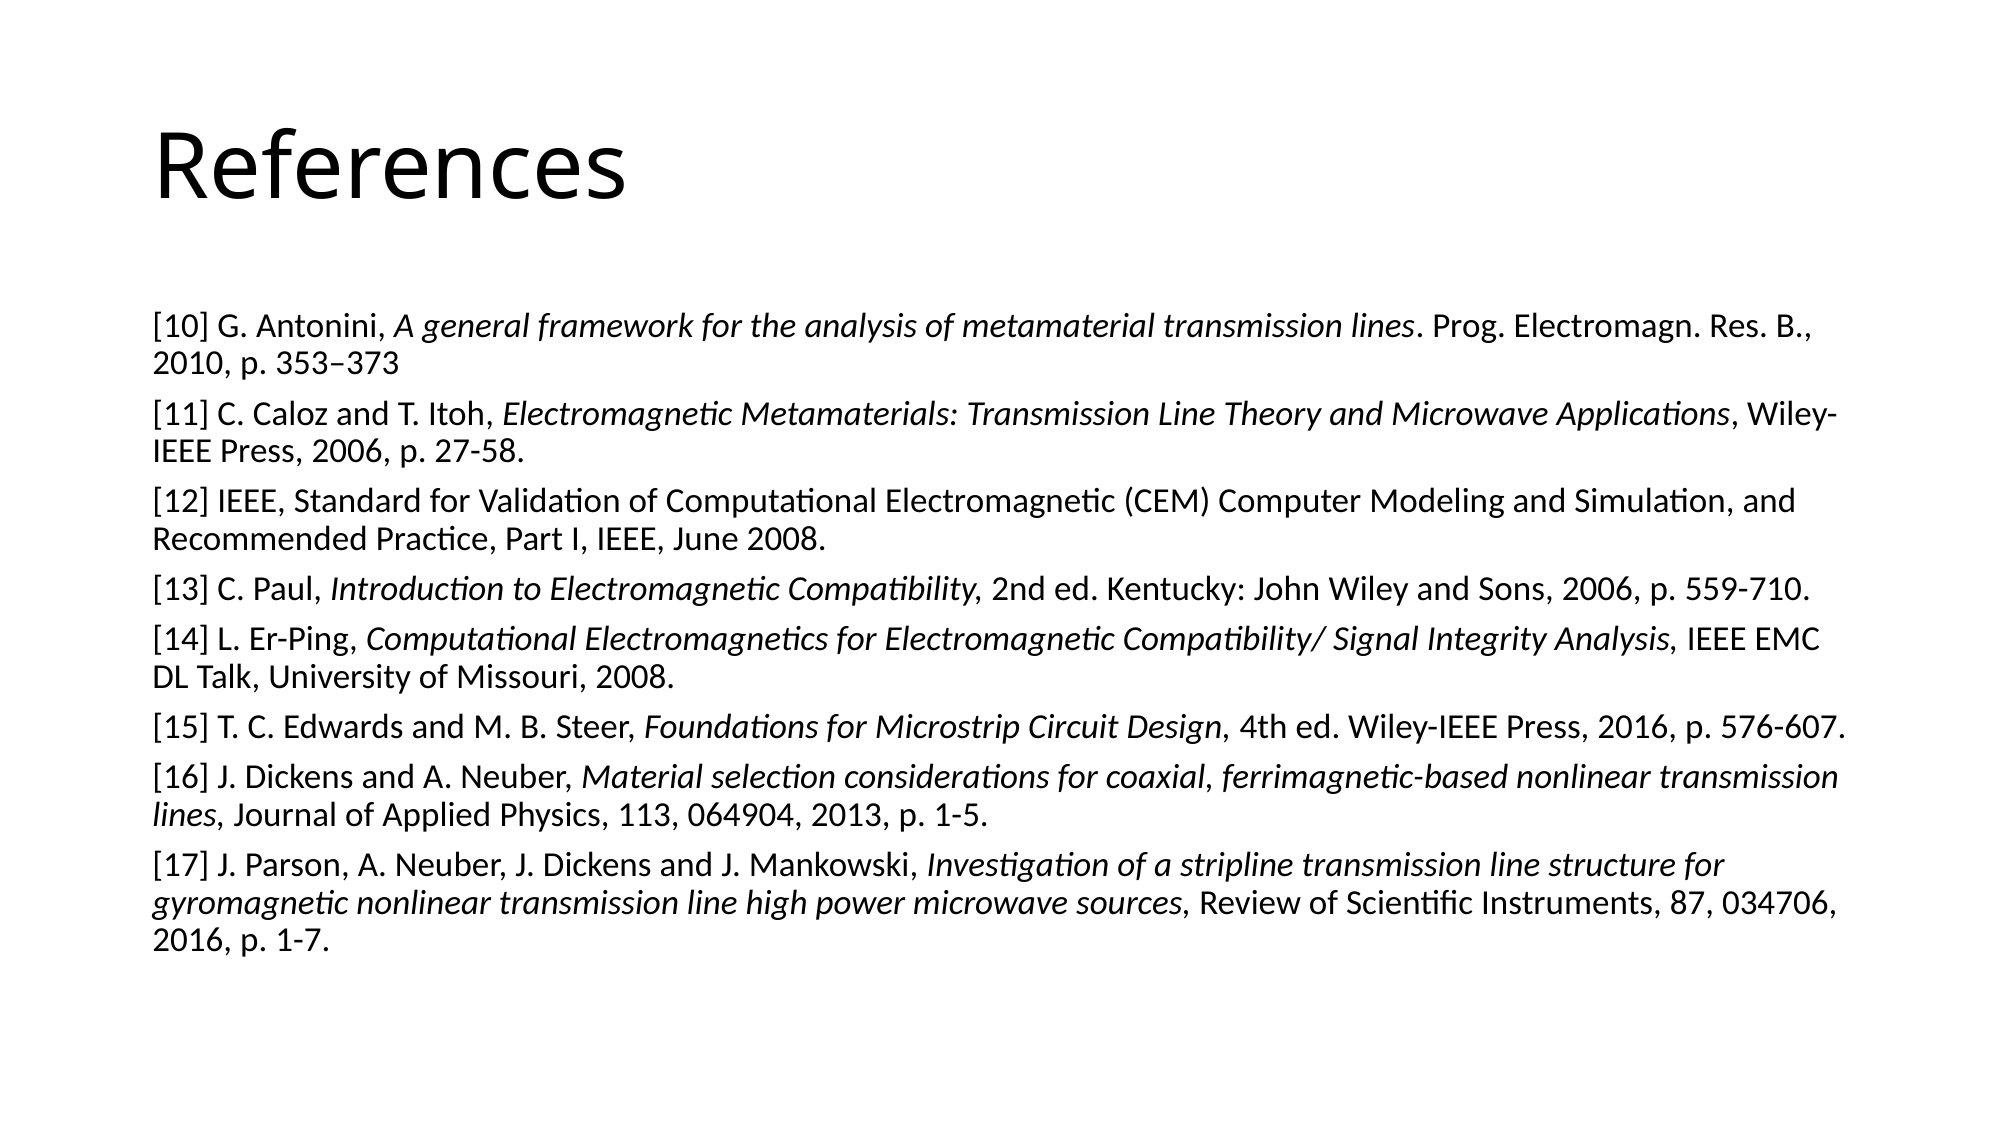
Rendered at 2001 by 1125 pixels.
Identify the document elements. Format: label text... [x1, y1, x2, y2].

title References [137, 59, 1863, 278]
list [10] G. Antonini, A general framework for the analysis of metamaterial transmission lines. Prog. Electromagn. Res. B., 2010, p. 353–373 [11] C. Caloz and T. Itoh, Electromagnetic Metamaterials: Transmission Line Theory and Microwave Applications, Wiley-IEEE Press, 2006, p. 27-58. [12] IEEE, Standard for Validation of Computational Electromagnetic (CEM) Computer Modeling and Simulation, and Recommended Practice, Part I, IEEE, June 2008. [13] C. Paul, Introduction to Electromagnetic Compatibility, 2nd ed. Kentucky: John Wiley and Sons, 2006, p. 559-710. [14] L. Er-Ping, Computational Electromagnetics for Electromagnetic Compatibility/ Signal Integrity Analysis, IEEE EMC DL Talk, University of Missouri, 2008. [15] T. C. Edwards and M. B. Steer, Foundations for Microstrip Circuit Design, 4th ed. Wiley-IEEE Press, 2016, p. 576-607. [16] J. Dickens and A. Neuber, Material selection considerations for coaxial, ferrimagnetic-based nonlinear transmission lines, Journal of Applied Physics, 113, 064904, 2013, p. 1-5. [17] J. Parson, A. Neuber, J. Dickens and J. Mankowski, Investigation of a stripline transmission line structure for gyromagnetic nonlinear transmission line high power microwave sources, Review of Scientific Instruments, 87, 034706, 2016, p. 1-7. [137, 299, 1863, 1014]
